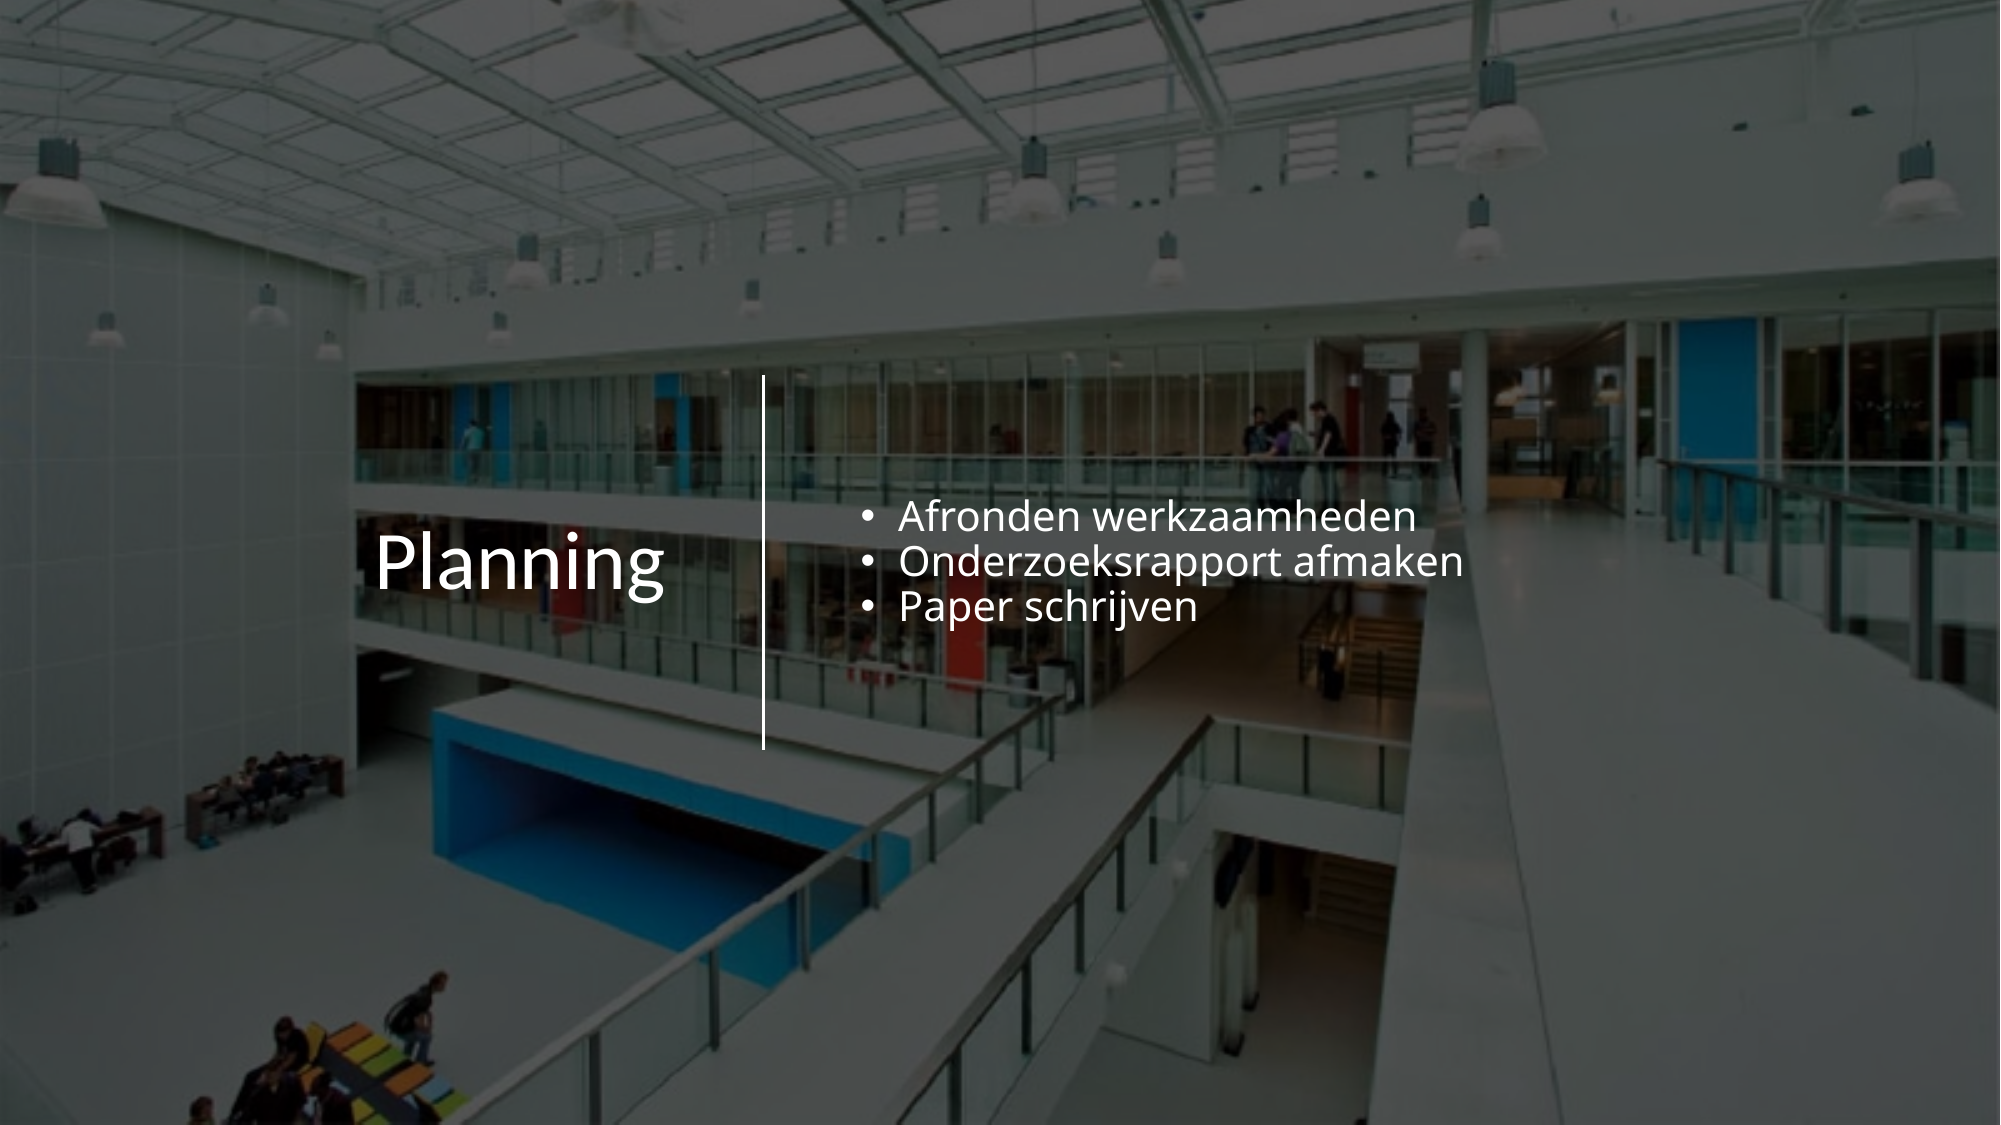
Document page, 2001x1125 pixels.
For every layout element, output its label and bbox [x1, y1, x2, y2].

list [0, 0, 2000, 1125]
